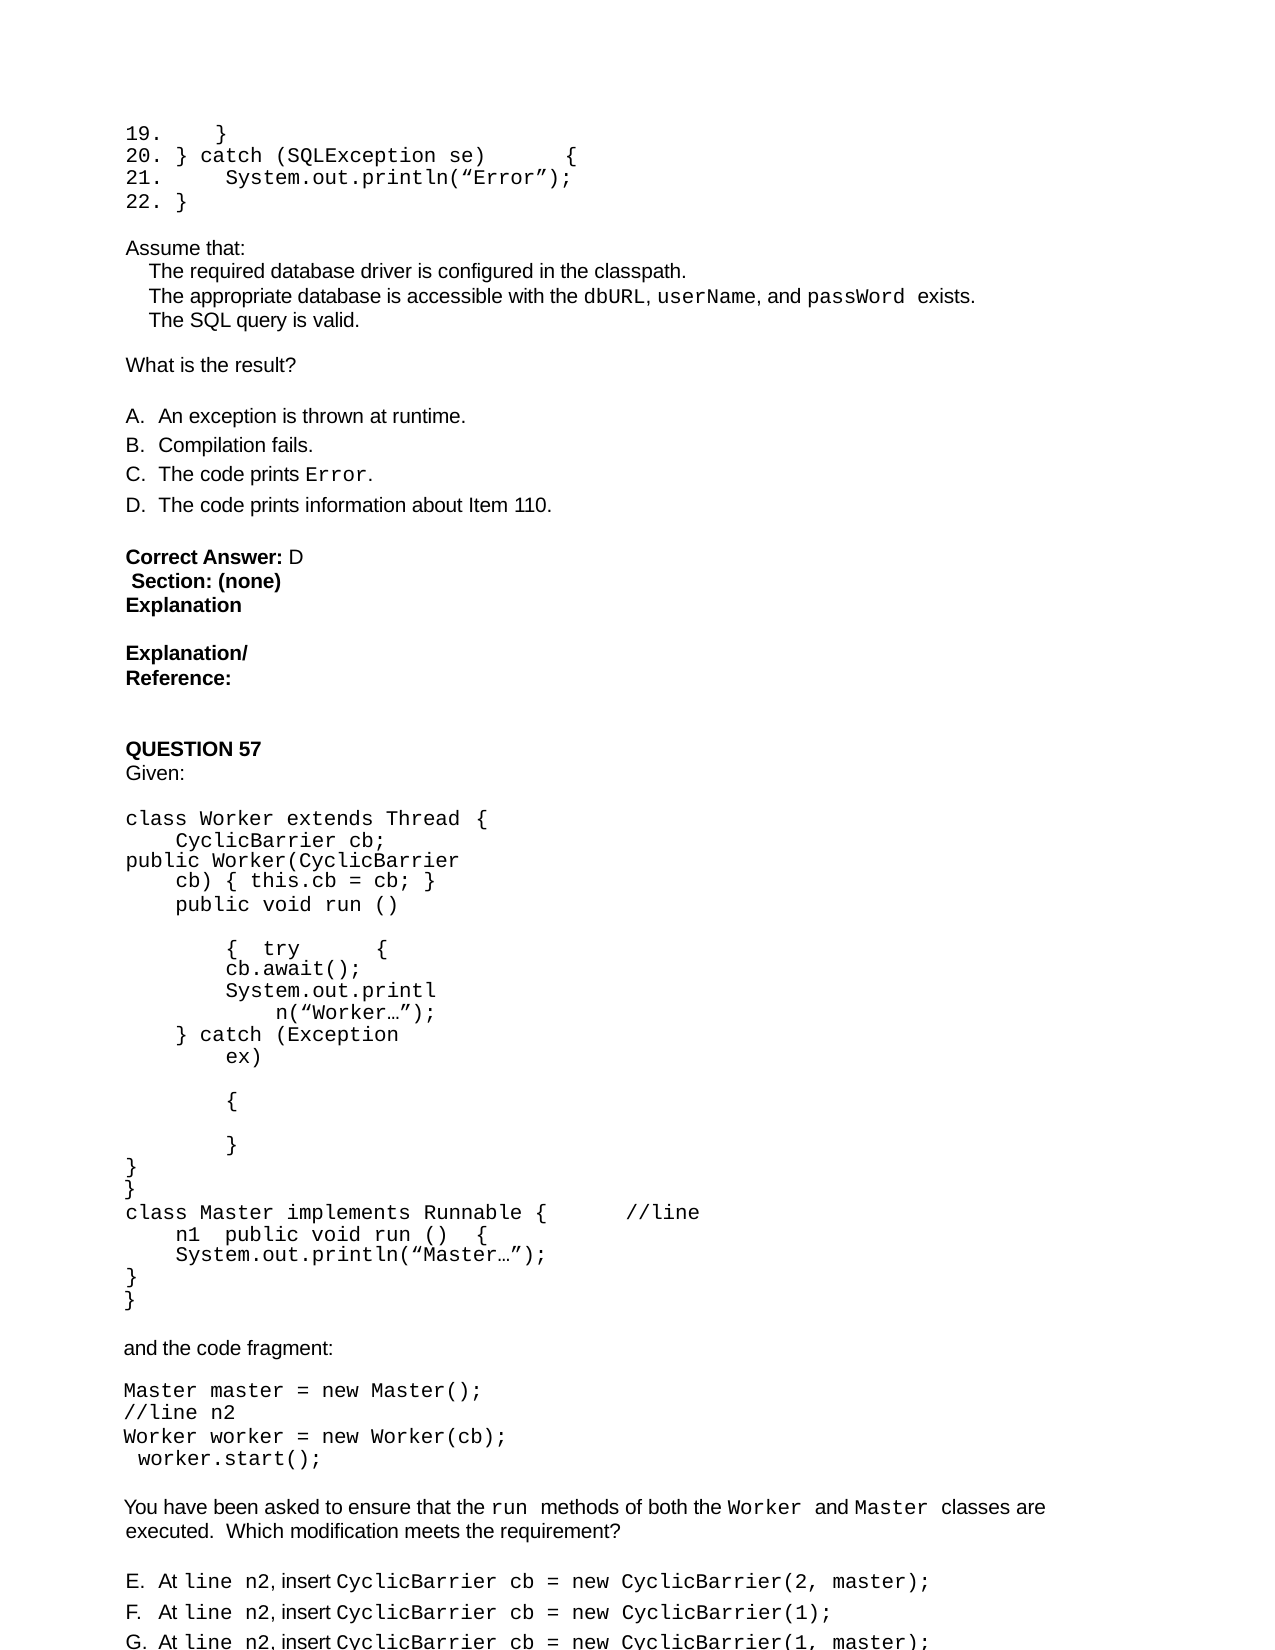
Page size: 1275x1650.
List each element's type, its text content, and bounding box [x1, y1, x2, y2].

text_box 19. } } catch (SQLException se) { System.out.println(“Error”); 22. } Assume that: The required database driver is configured in the classpath. The appropriate database is accessible with the dbURL, userName, and passWord exists. The SQL query is valid. What is the result? An exception is thrown at runtime. Compilation fails. The code prints Error. The code prints information about Item 110. Correct Answer: D Section: (none) Explanation Explanation/Reference: QUESTION 57 Given: class Worker extends Thread { CyclicBarrier cb; public Worker(CyclicBarrier cb) { this.cb = cb; } public void run () { try { cb.await(); System.out.println(“Worker…”); } catch (Exception ex) { } } } class Master implements Runnable { //line n1 public void run () { System.out.println(“Master…”); } } and the code fragment: Master master = new Master(); //line n2 Worker worker = new Worker(cb); worker.start(); You have been asked to ensure that the run methods of both the Worker and Master classes are executed. Which modification meets the requirement? At line n2, insert CyclicBarrier cb = new CyclicBarrier(2, master); At line n2, insert CyclicBarrier cb = new CyclicBarrier(1); At line n2, insert CyclicBarrier cb = new CyclicBarrier(1, master); At line n2, insert CyclicBarrier cb = new CyclicBarrier(master); [123, 119, 1137, 1650]
